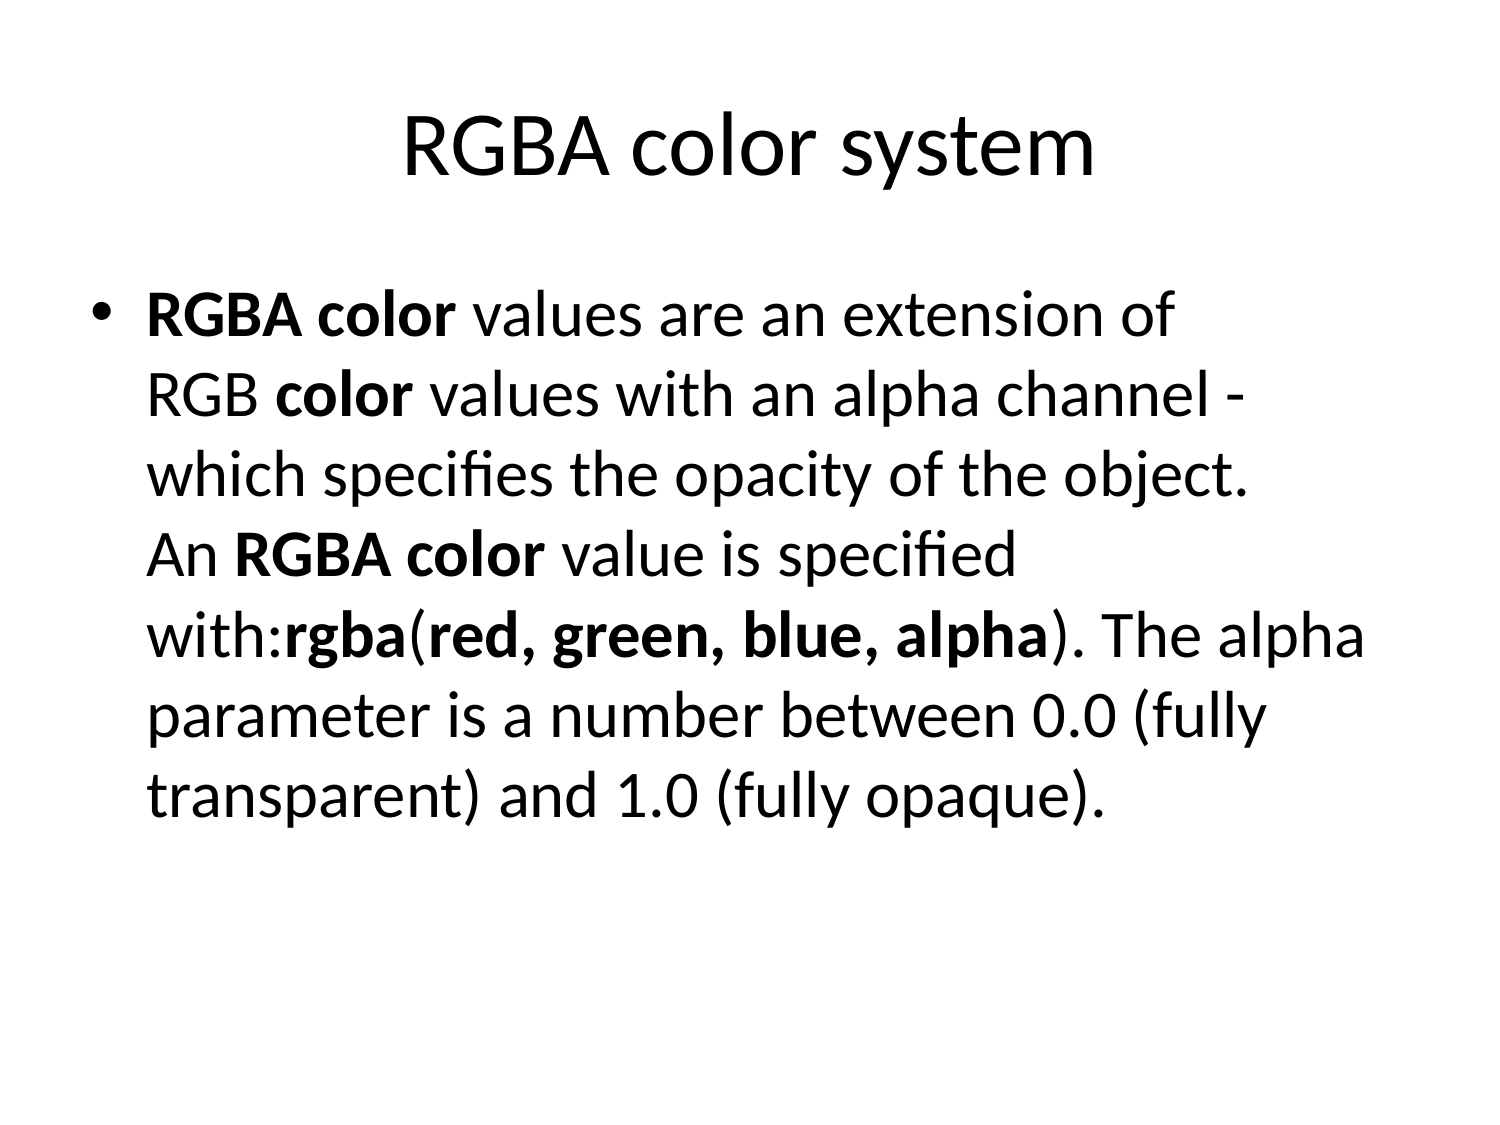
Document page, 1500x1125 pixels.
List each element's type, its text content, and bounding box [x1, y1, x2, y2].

title RGBA color system [75, 45, 1425, 233]
list RGBA color values are an extension of RGB color values with an alpha channel - which specifies the opacity of the object. An RGBA color value is specified with:rgba(red, green, blue, alpha). The alpha parameter is a number between 0.0 (fully transparent) and 1.0 (fully opaque). [75, 262, 1425, 1005]
